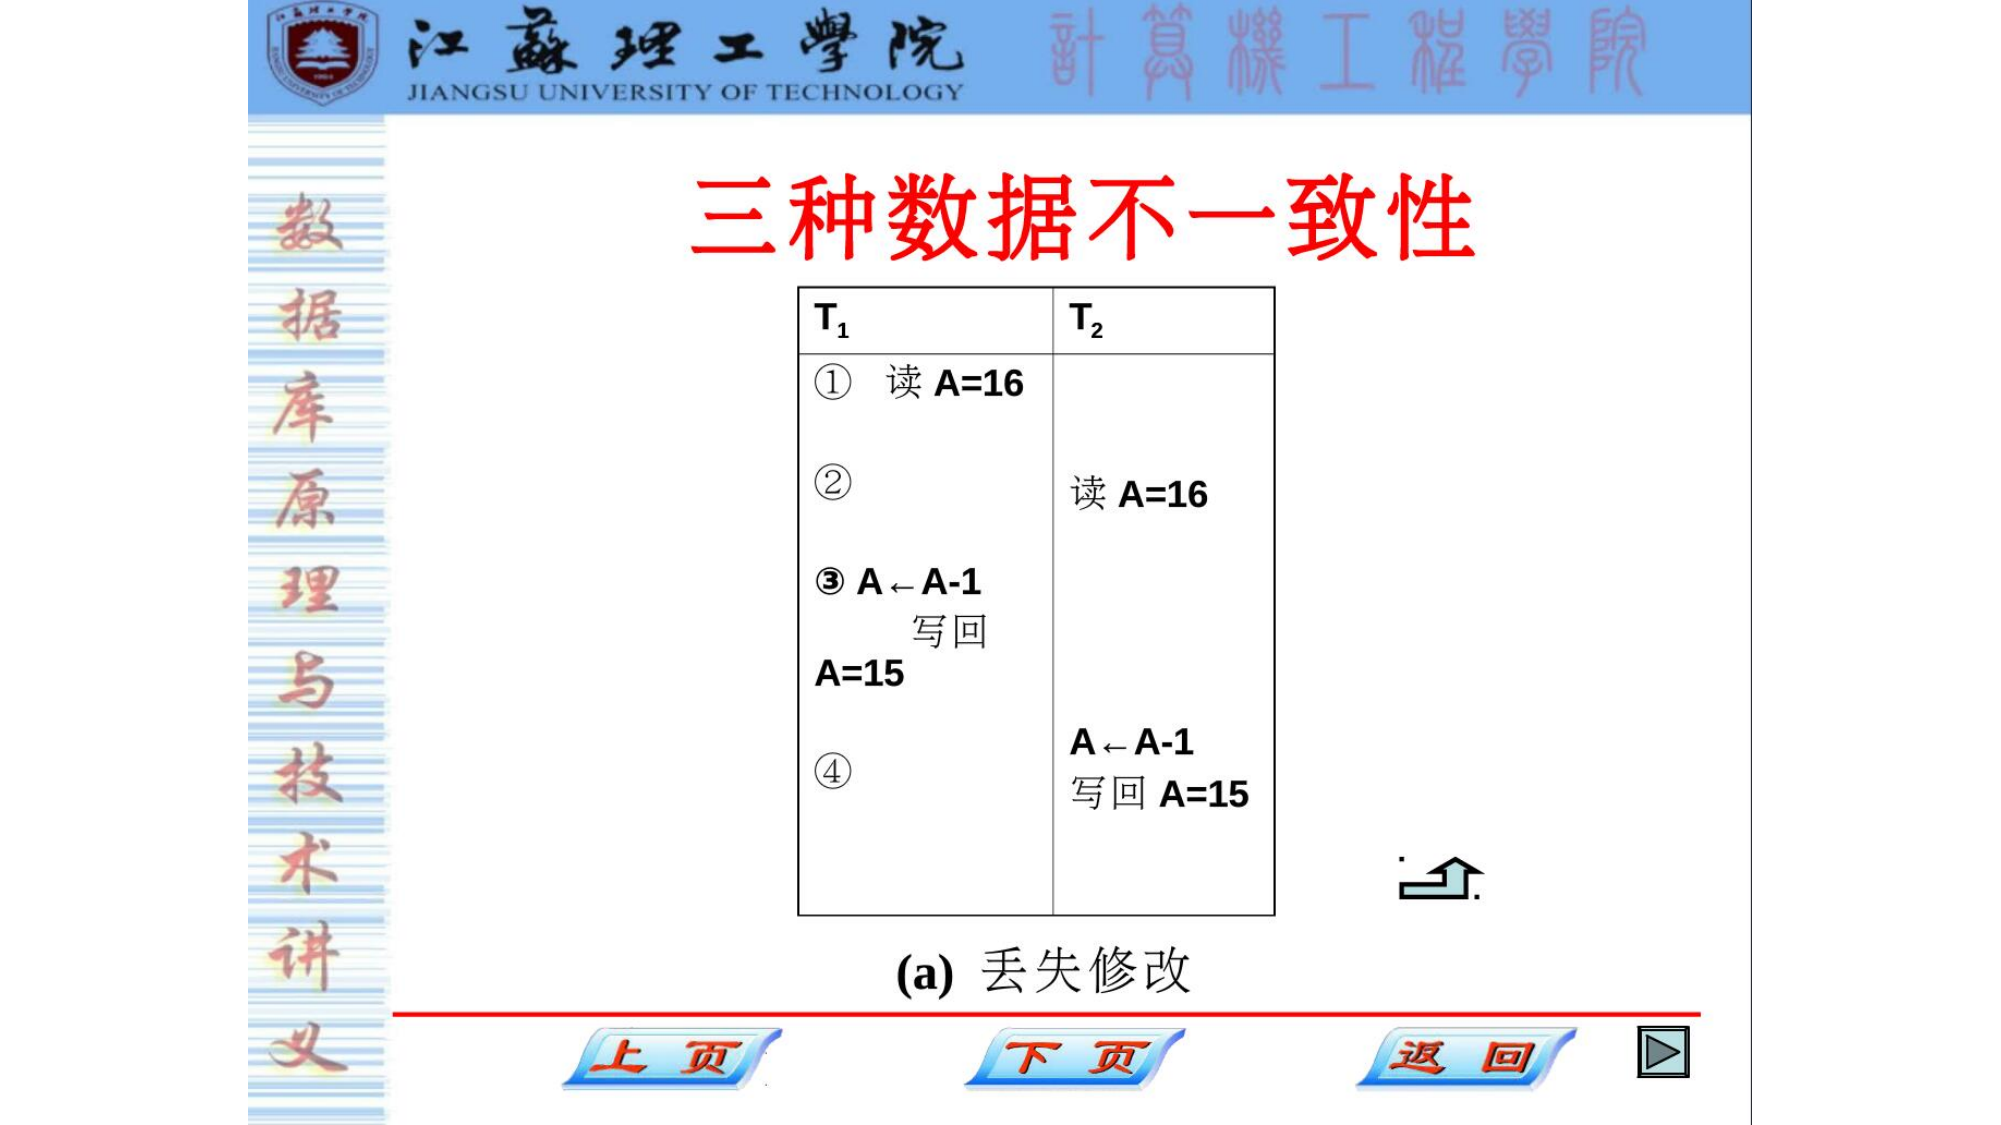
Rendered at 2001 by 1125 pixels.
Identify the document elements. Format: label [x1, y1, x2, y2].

picture [248, 0, 1752, 1125]
